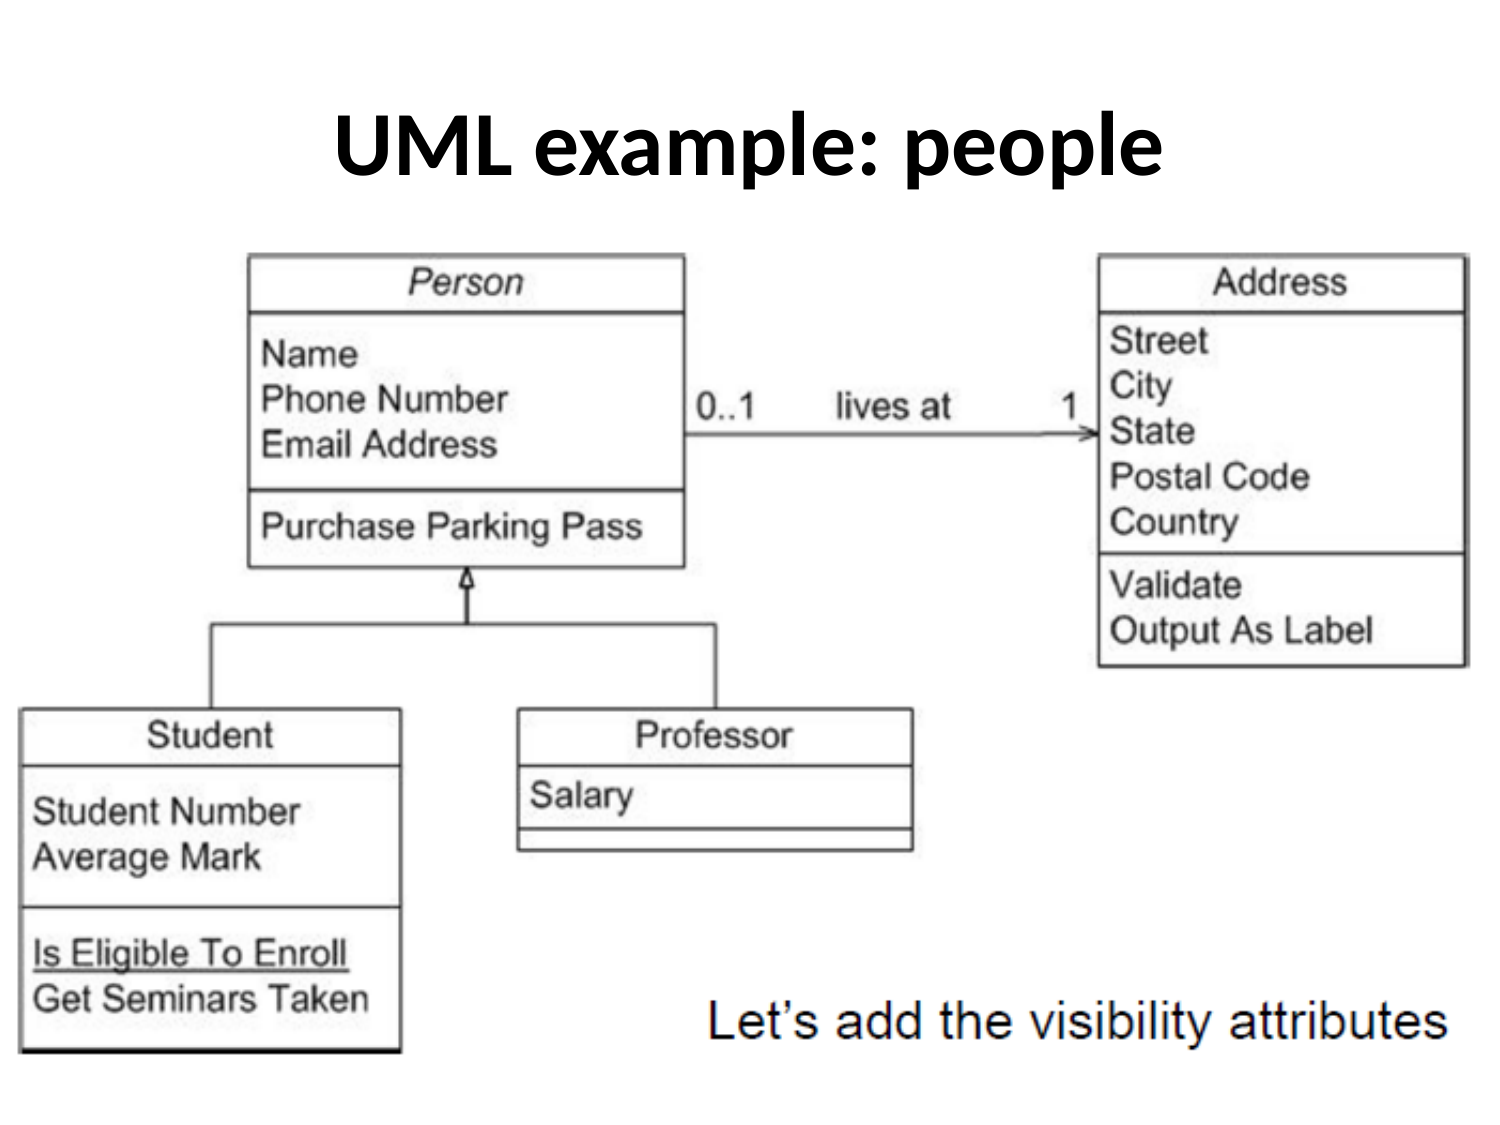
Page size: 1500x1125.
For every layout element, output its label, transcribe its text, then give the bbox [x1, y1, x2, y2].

title UML example: people [75, 45, 1425, 233]
picture [12, 249, 1476, 1061]
